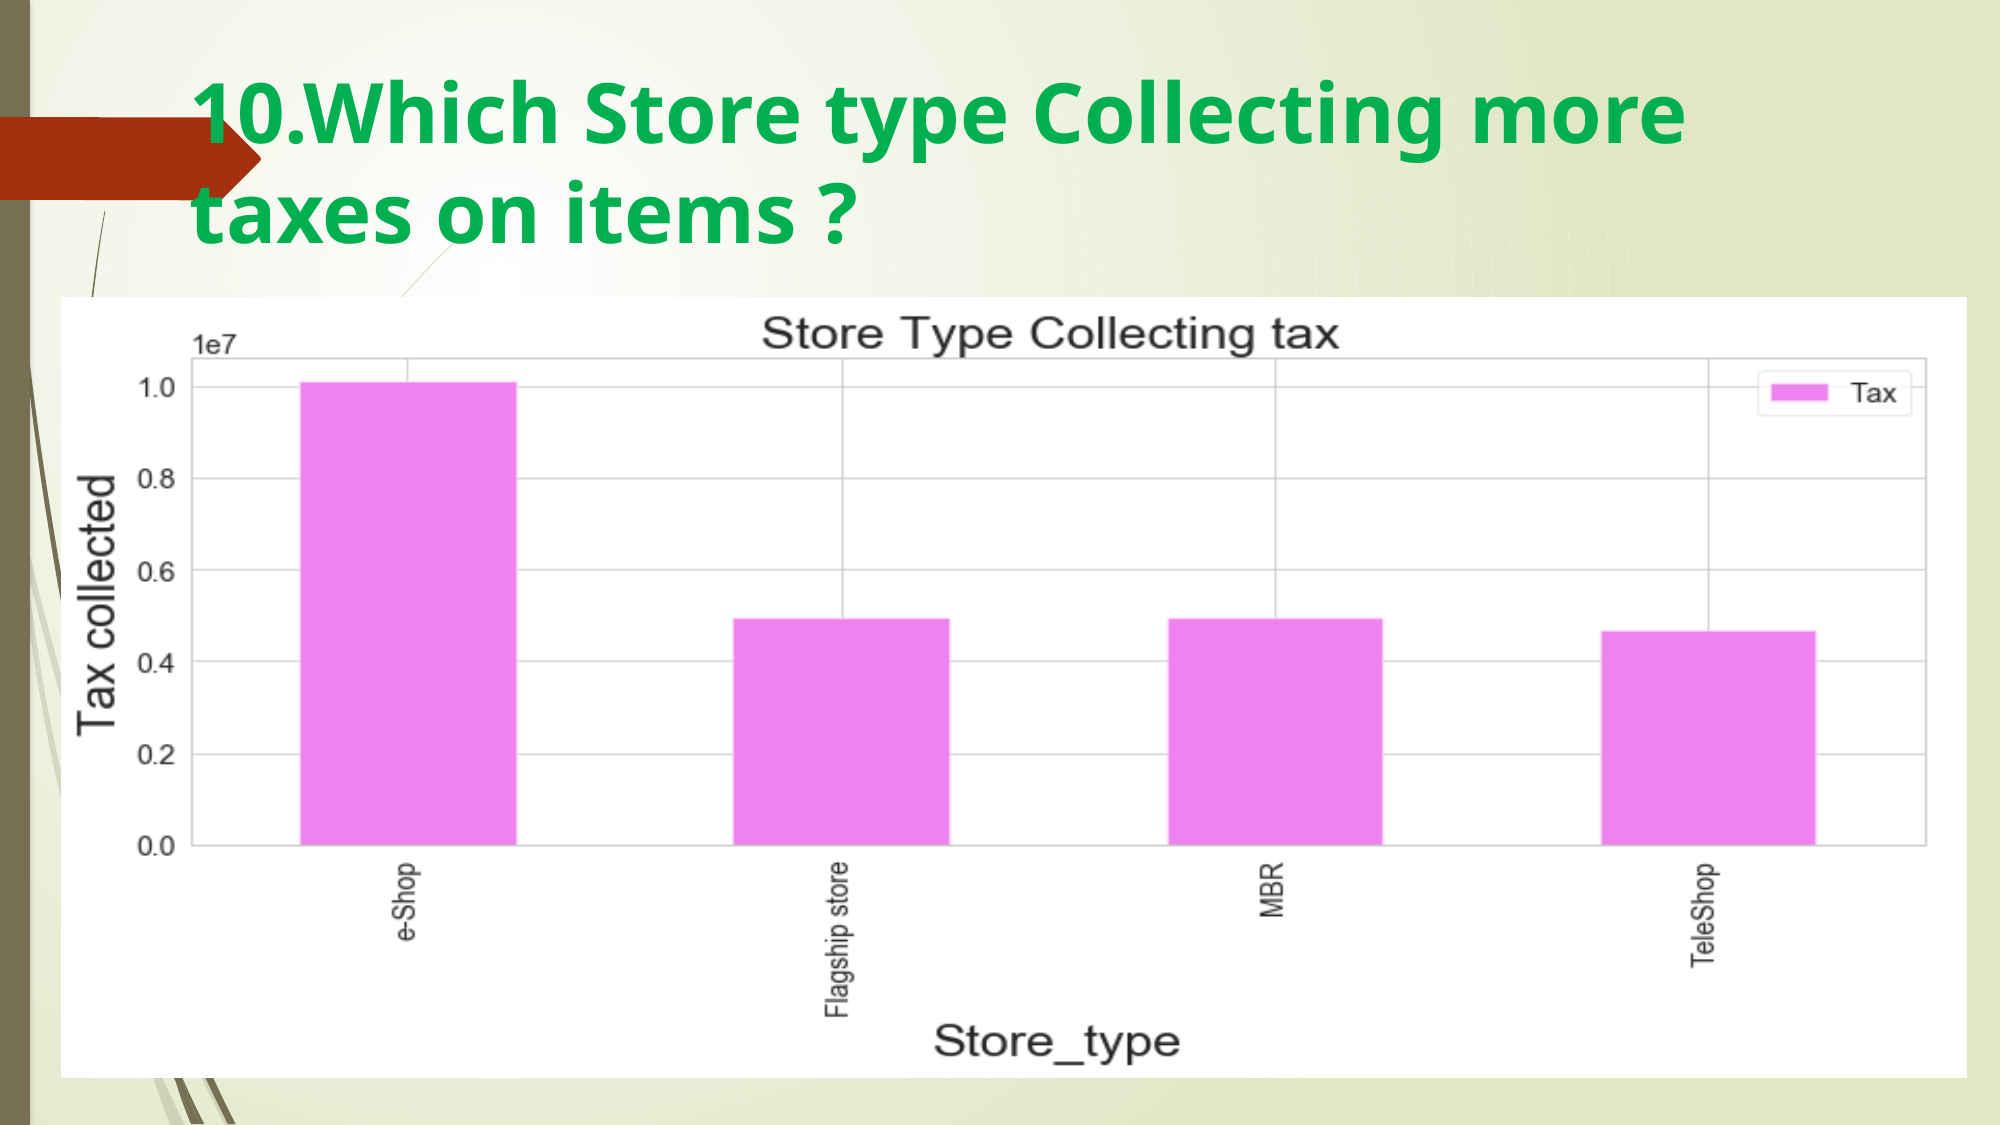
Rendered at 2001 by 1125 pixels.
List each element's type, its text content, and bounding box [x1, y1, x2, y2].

picture [60, 297, 1968, 1078]
text_box 10.Which Store type Collecting more taxes on items ? [175, 52, 1864, 295]
